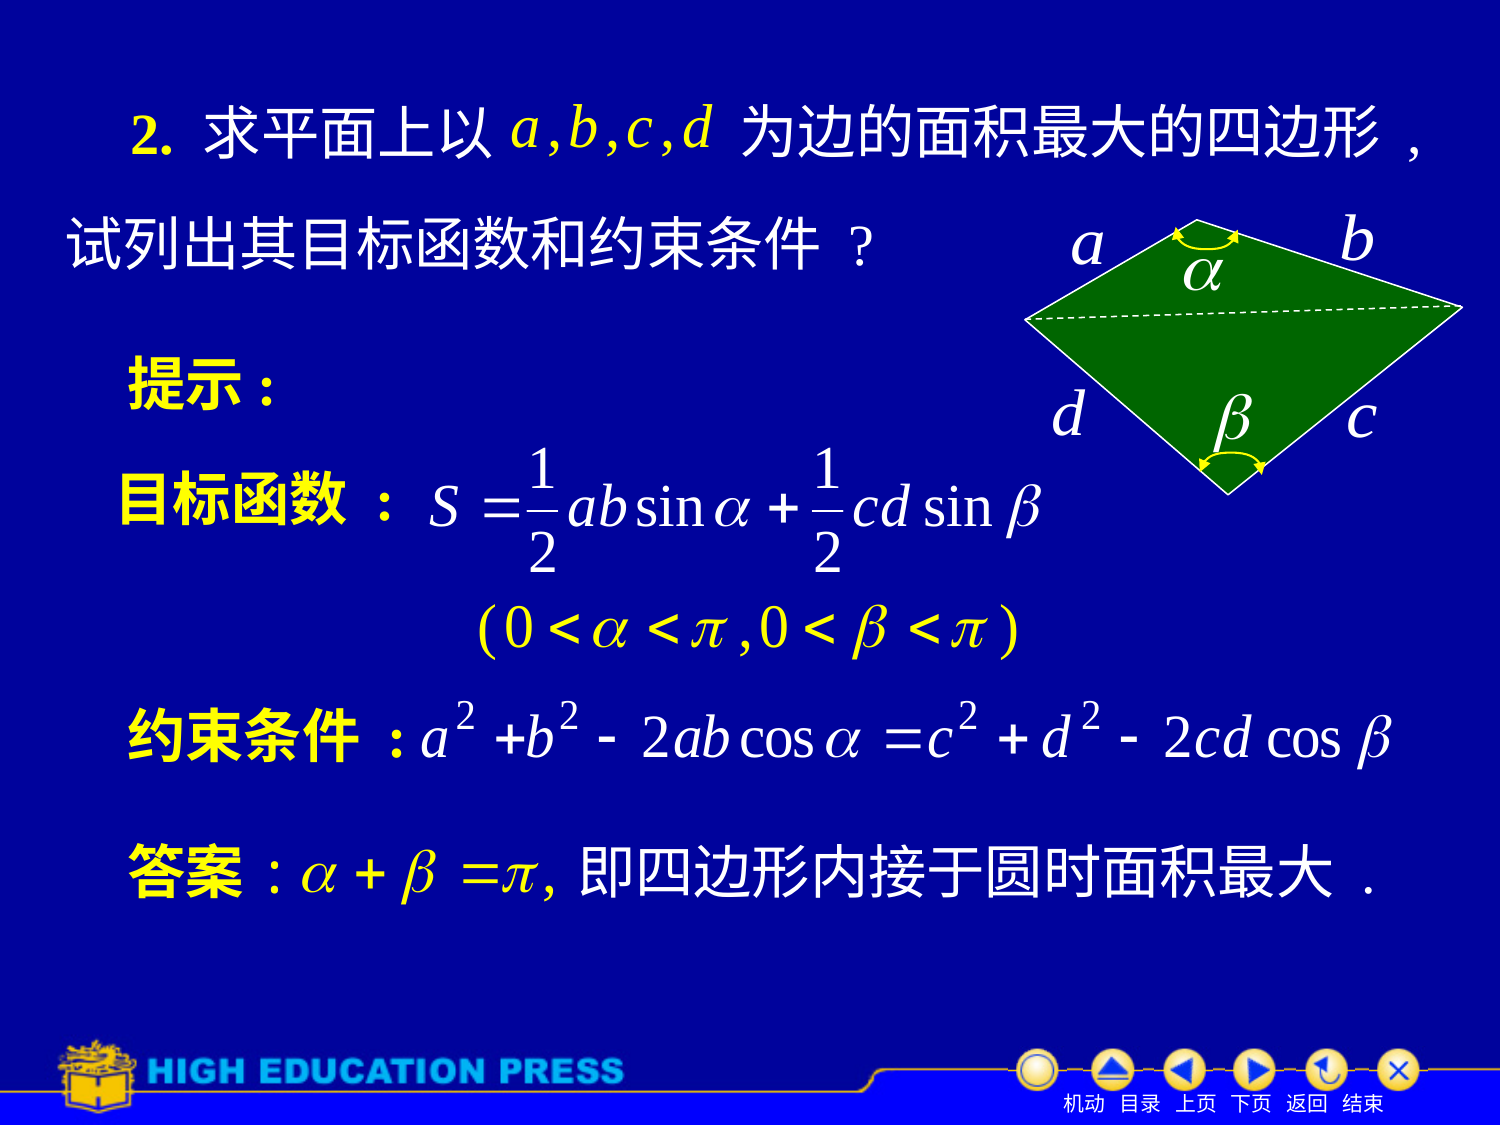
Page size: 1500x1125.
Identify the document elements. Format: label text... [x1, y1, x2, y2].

text_box 即四边形内接于圆时面积最大 . [562, 827, 1425, 913]
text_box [1024, 199, 1463, 495]
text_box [506, 98, 722, 166]
text_box 为边的面积最大的四边形 , [725, 87, 1450, 173]
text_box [474, 598, 1021, 665]
text_box 约束条件 : [112, 692, 488, 777]
text_box 试列出其目标函数和约束条件 ? [50, 200, 1024, 285]
text_box 提示: [112, 339, 313, 425]
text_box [1199, 378, 1263, 475]
text_box 目标函数 : [99, 454, 424, 540]
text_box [299, 845, 559, 911]
text_box 机动 目录 上页 下页 返回 结束 [1049, 1082, 1404, 1123]
picture [0, 0, 1500, 1125]
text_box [1174, 226, 1238, 303]
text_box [417, 691, 1400, 775]
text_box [424, 437, 1050, 578]
title 2. 求平面上以 [75, 75, 550, 188]
text_box 答案: [112, 827, 325, 913]
